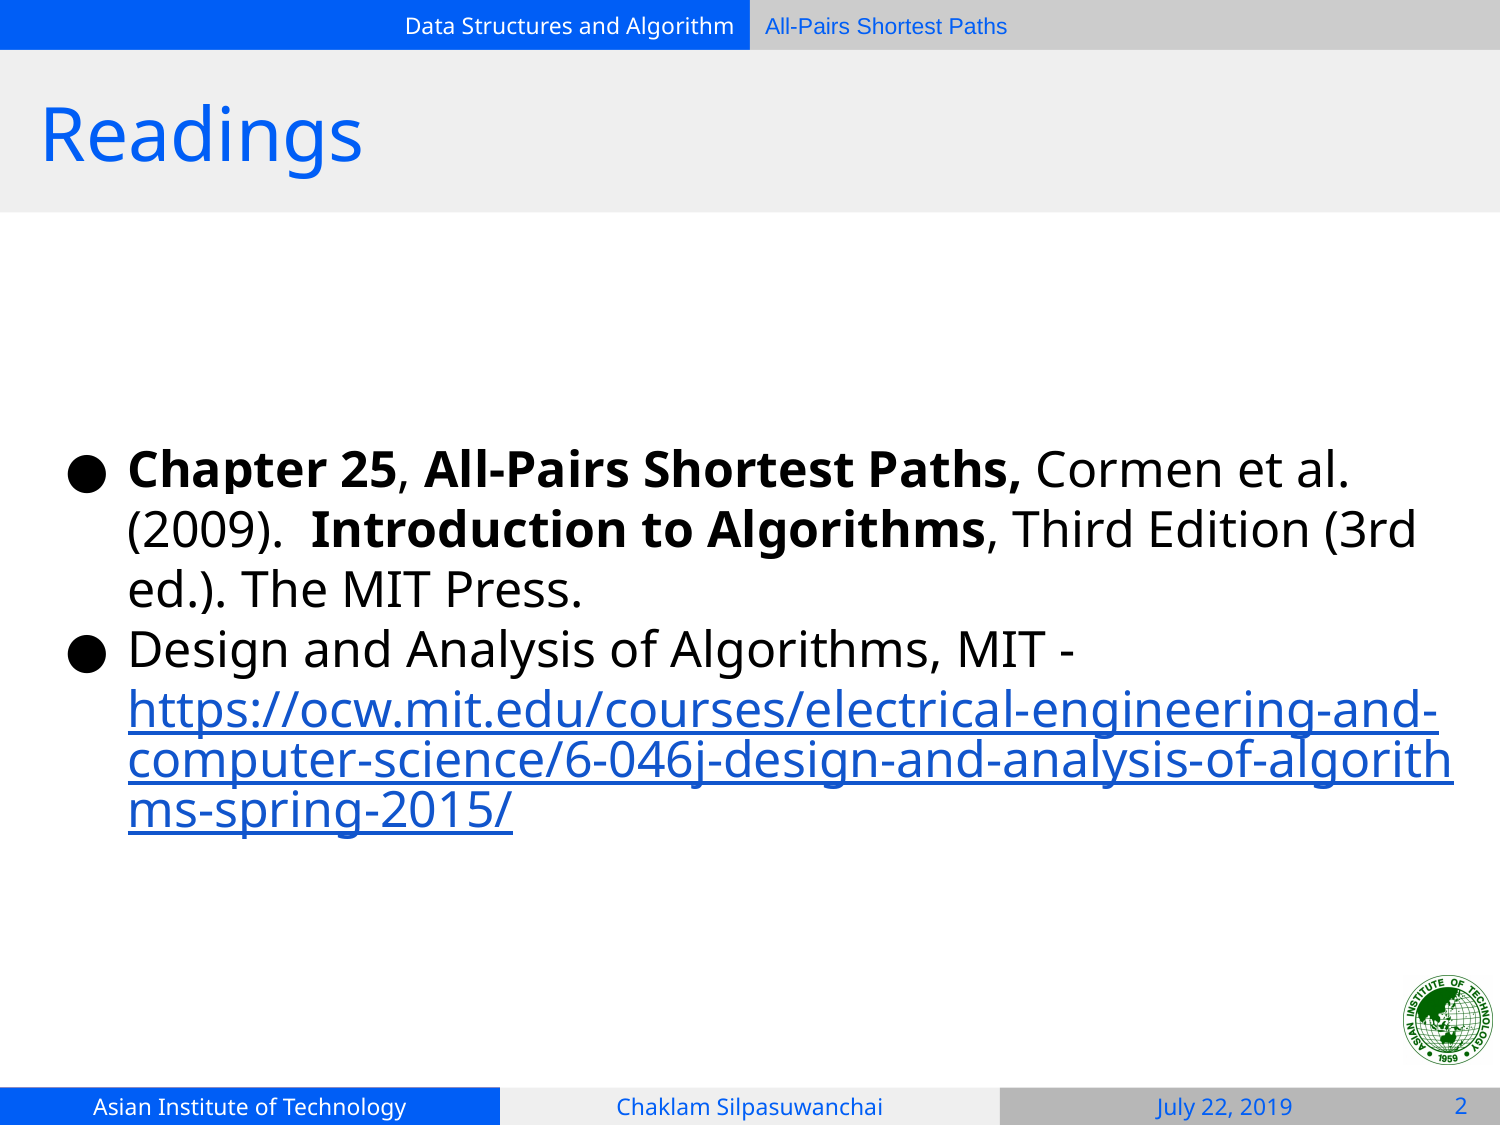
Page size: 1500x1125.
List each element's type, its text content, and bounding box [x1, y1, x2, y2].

list Chapter 25, All-Pairs Shortest Paths, Cormen et al. (2009). Introduction to Algorithms, Third Edition (3rd ed.). The MIT Press. Design and Analysis of Algorithms, MIT - https://ocw.mit.edu/courses/electrical-engineering-and-computer-science/6-046j-design-and-analysis-of-algorithms-spring-2015/ [37, 212, 1475, 972]
title Readings [24, 50, 1475, 213]
slide_number ‹#› [1422, 1088, 1500, 1125]
picture [1403, 975, 1493, 1065]
